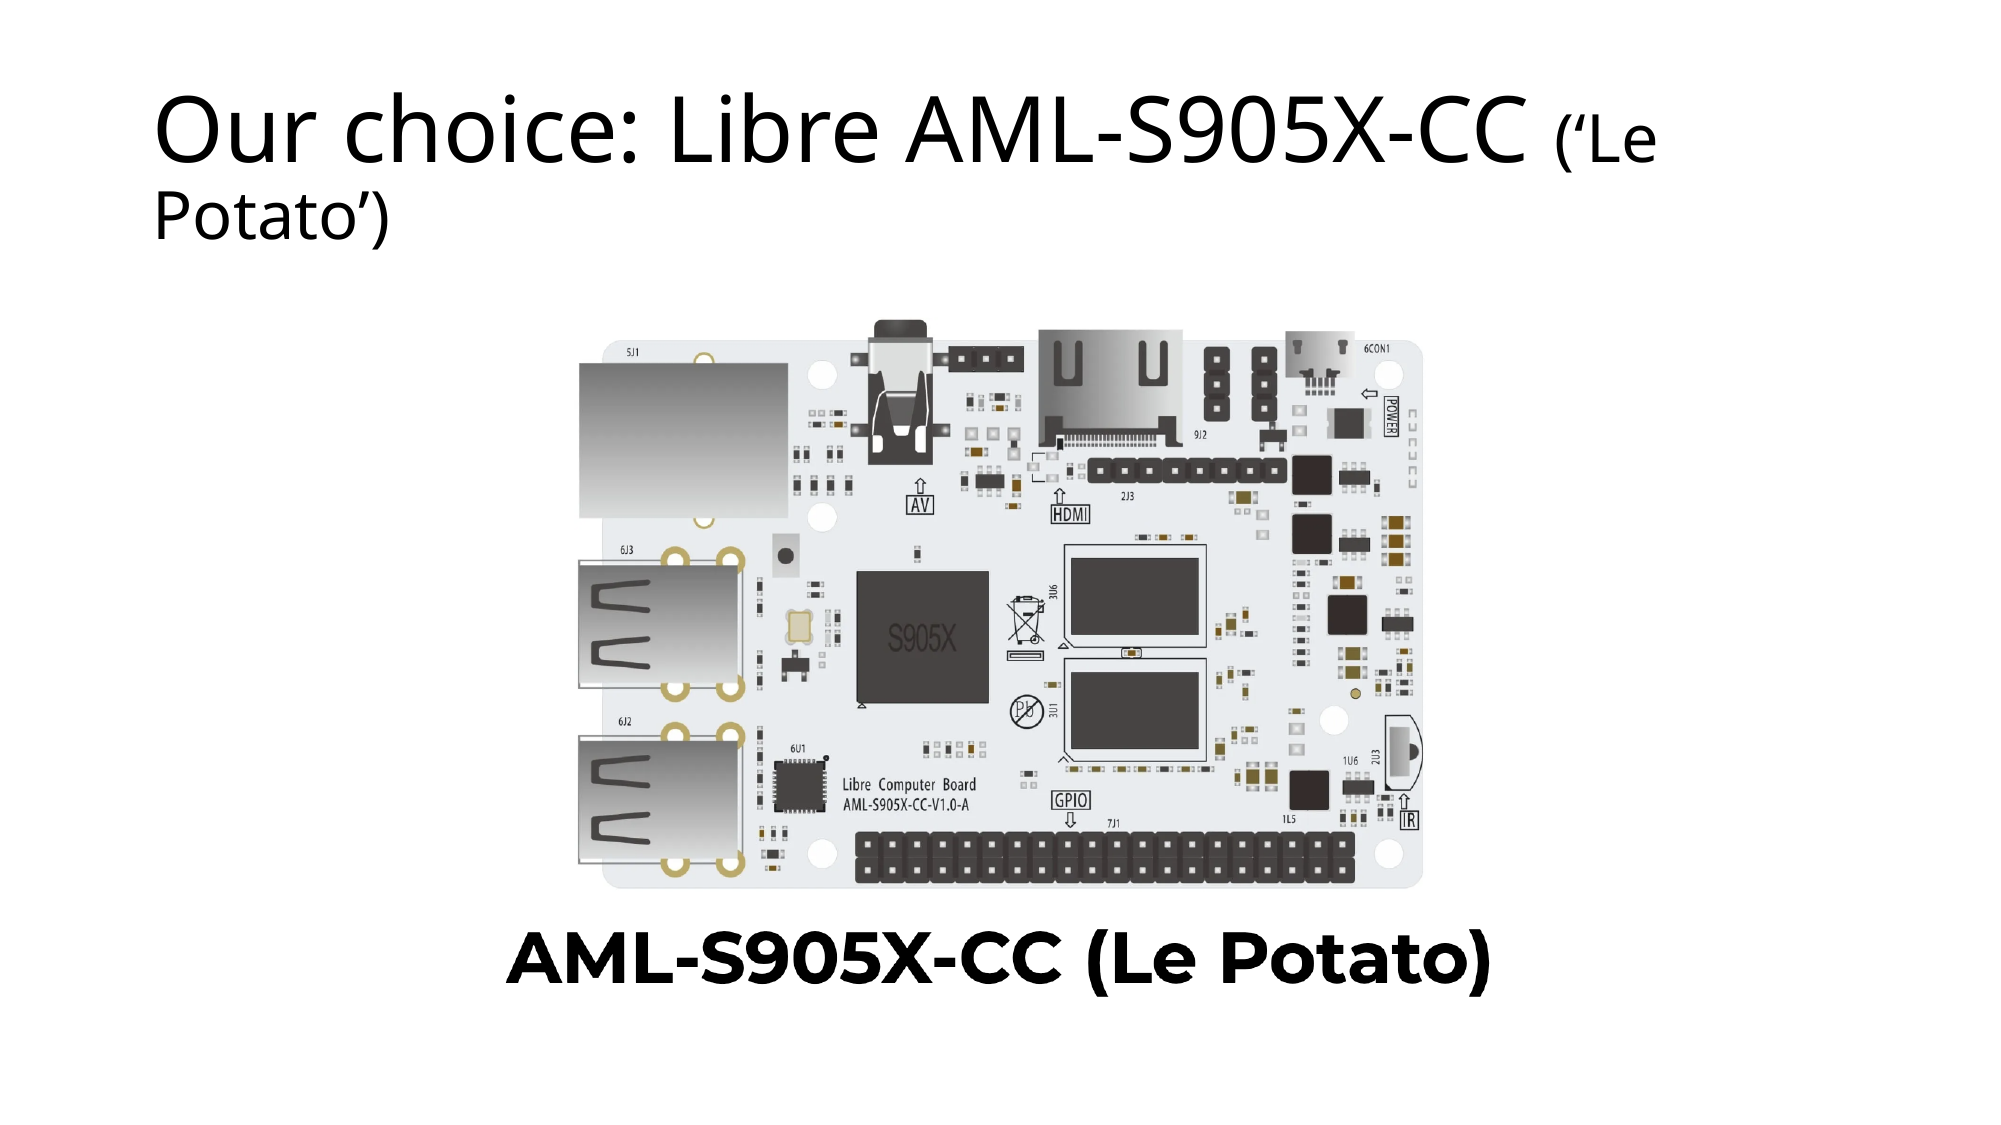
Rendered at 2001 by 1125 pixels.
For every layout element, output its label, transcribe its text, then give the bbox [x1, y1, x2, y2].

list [465, 299, 1535, 1014]
title Our choice: Libre AML-S905X-CC (‘Le Potato’) [137, 59, 1863, 278]
